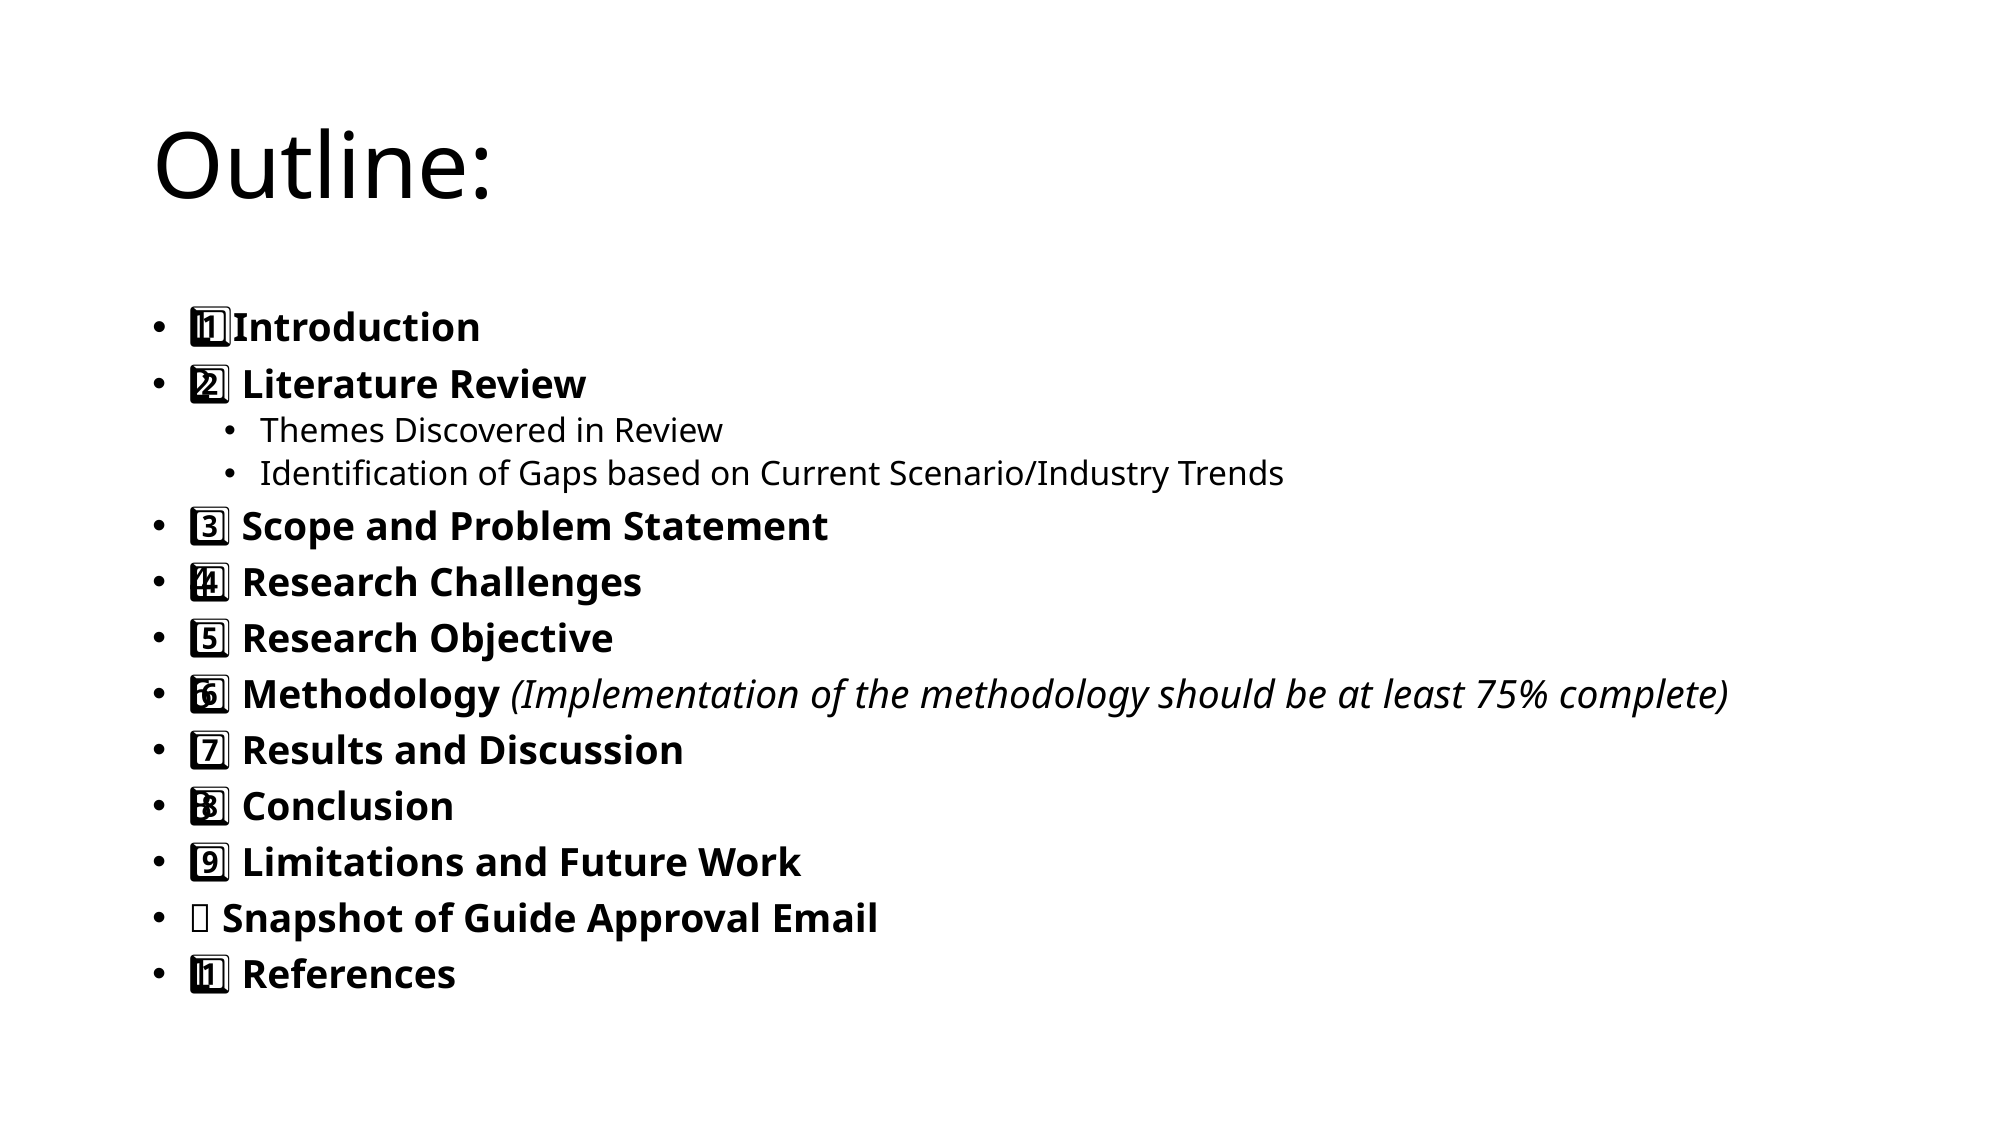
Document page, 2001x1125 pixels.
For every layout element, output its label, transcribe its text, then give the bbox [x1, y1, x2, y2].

title Outline: [137, 59, 1863, 278]
list 1️⃣Introduction 2️⃣ Literature Review Themes Discovered in Review Identification of Gaps based on Current Scenario/Industry Trends 3️⃣ Scope and Problem Statement 4️⃣ Research Challenges 5️⃣ Research Objective 6️⃣ Methodology (Implementation of the methodology should be at least 75% complete) 7️⃣ Results and Discussion 8️⃣ Conclusion 9️⃣ Limitations and Future Work 🔟 Snapshot of Guide Approval Email 1️⃣ References [137, 299, 1863, 1014]
